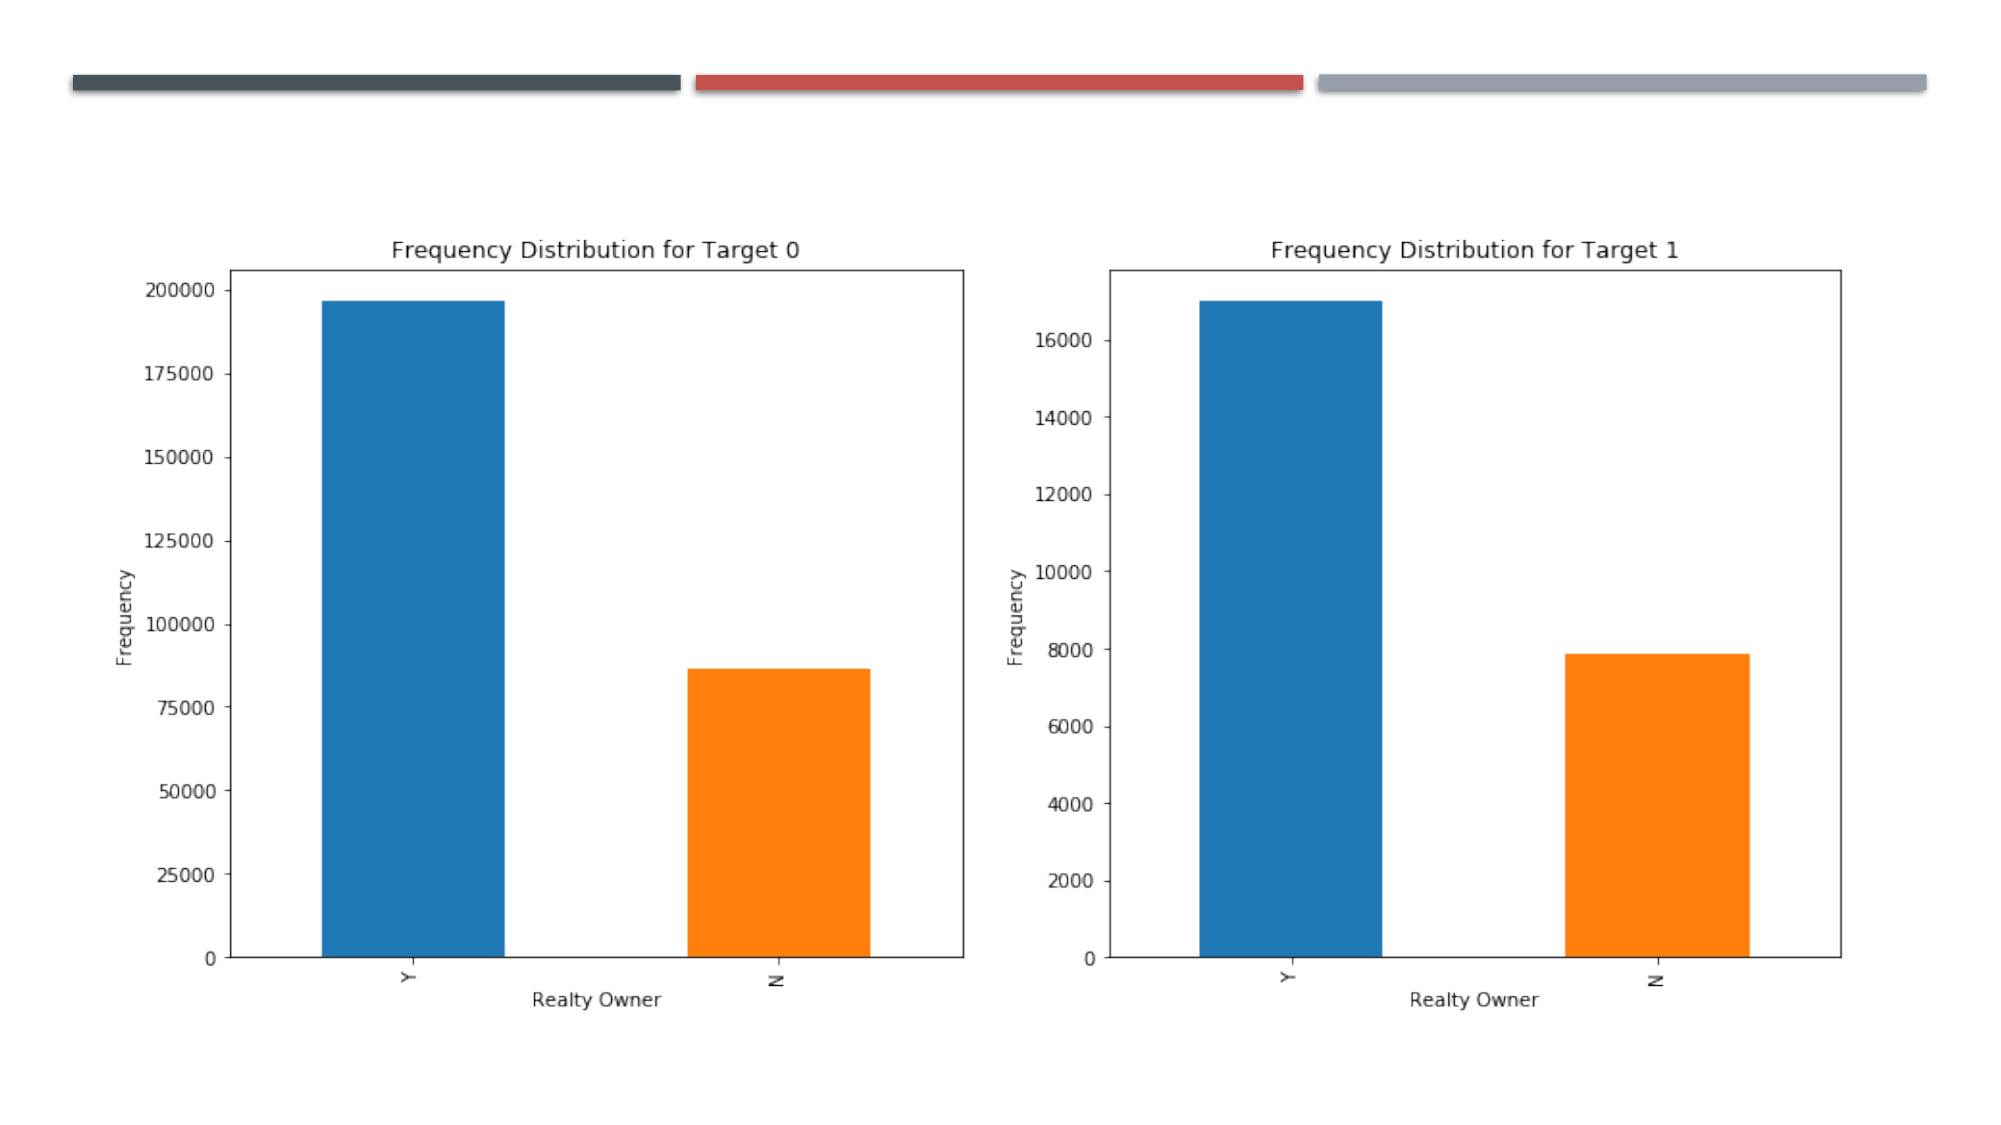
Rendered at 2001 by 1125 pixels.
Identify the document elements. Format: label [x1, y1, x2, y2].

picture [102, 226, 1860, 1024]
